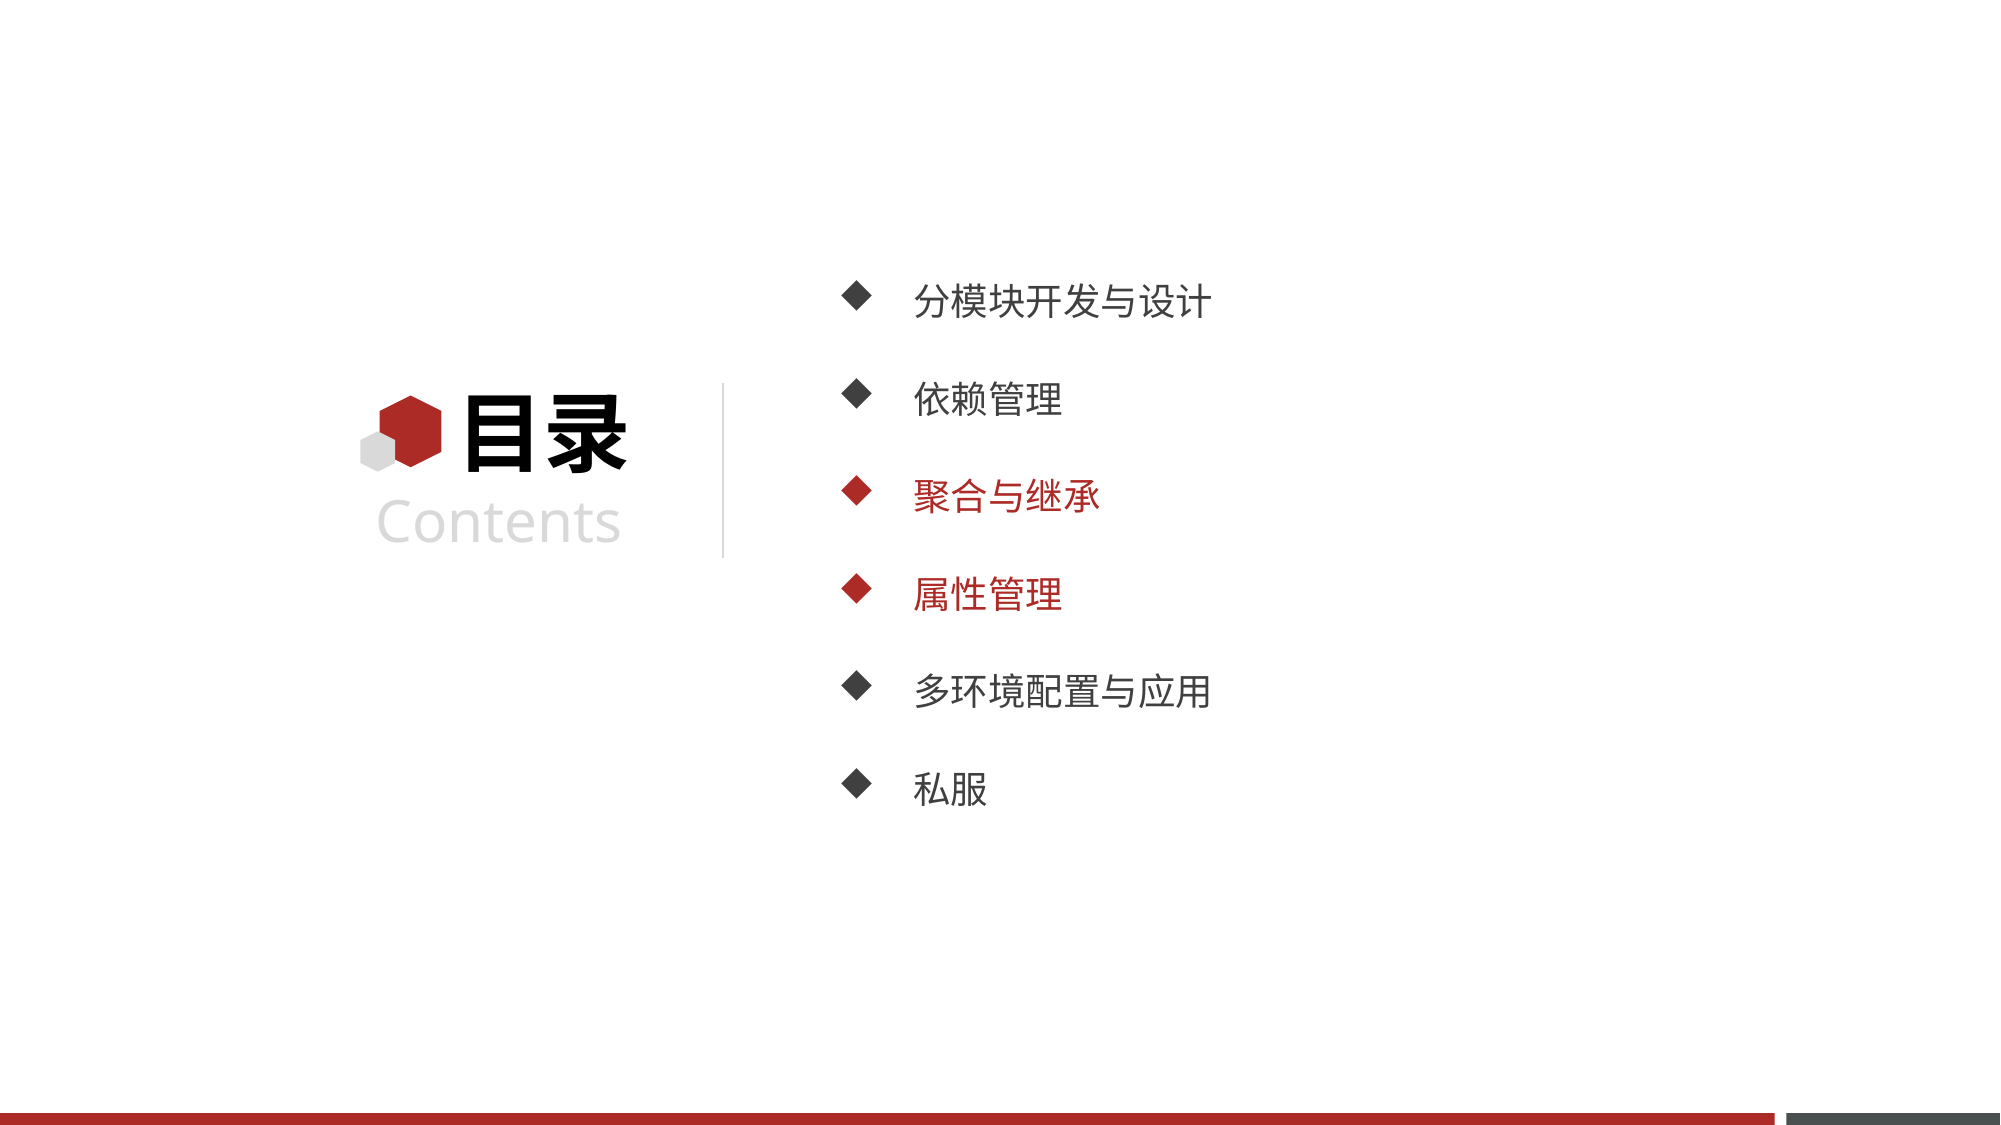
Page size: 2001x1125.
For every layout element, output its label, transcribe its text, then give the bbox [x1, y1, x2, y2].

list 分模块开发与设计 依赖管理 聚合与继承 属性管理 多环境配置与应用 私服 [823, 165, 1804, 879]
